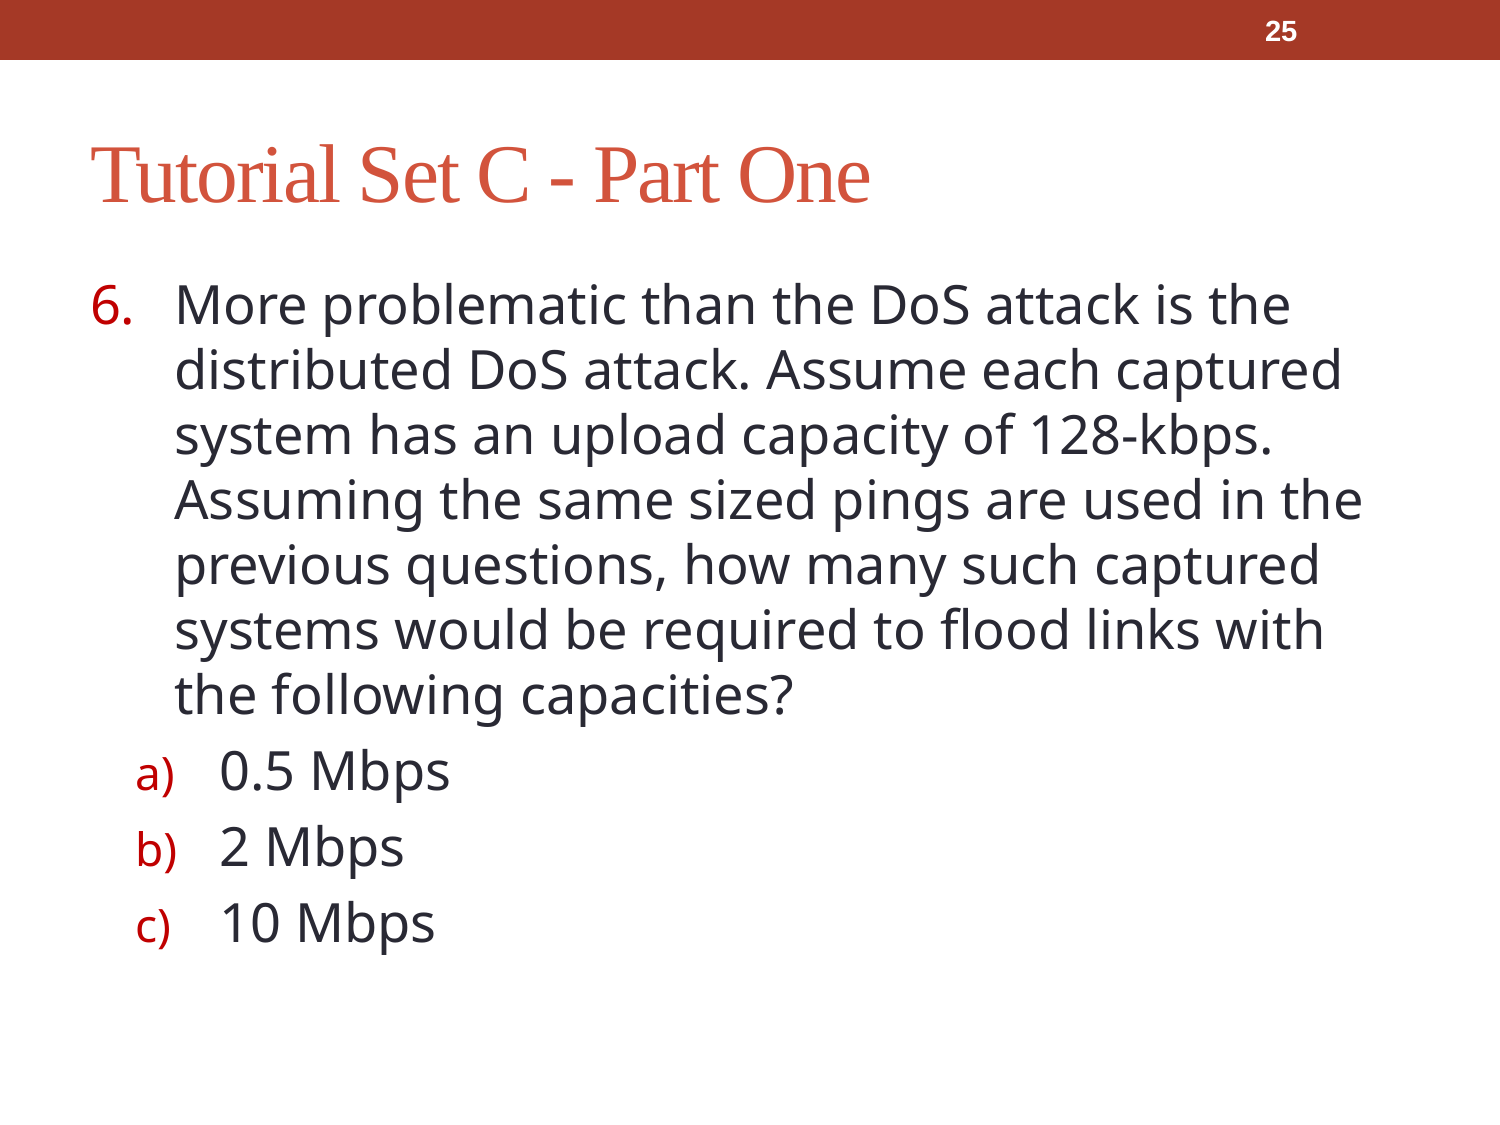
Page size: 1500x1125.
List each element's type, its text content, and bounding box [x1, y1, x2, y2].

list More problematic than the DoS attack is the distributed DoS attack. Assume each captured system has an upload capacity of 128-kbps. Assuming the same sized pings are used in the previous questions, how many such captured systems would be required to flood links with the following capacities? 0.5 Mbps 2 Mbps 10 Mbps [75, 262, 1425, 1063]
title Tutorial Set C - Part One [75, 87, 1425, 250]
slide_number 25 [1250, 3, 1425, 57]
